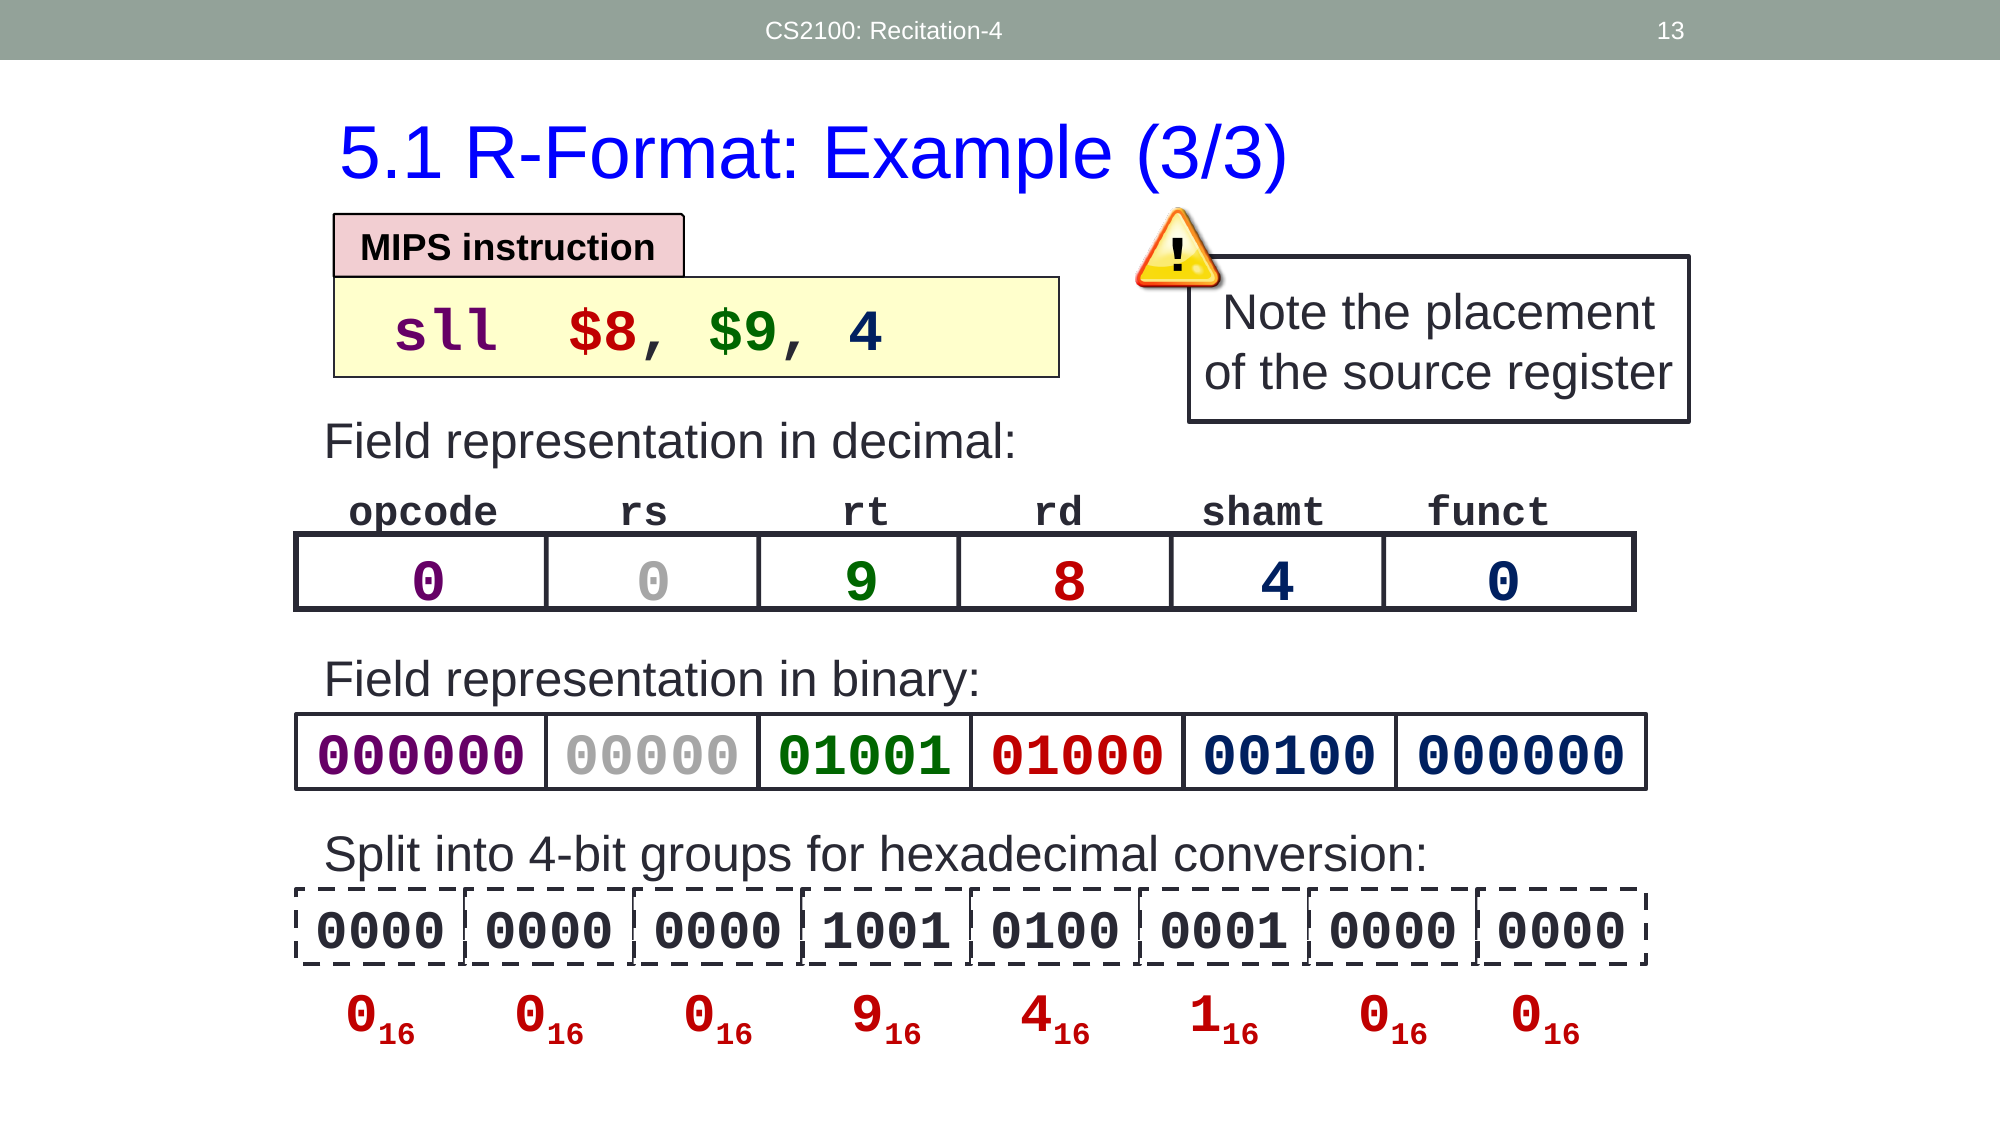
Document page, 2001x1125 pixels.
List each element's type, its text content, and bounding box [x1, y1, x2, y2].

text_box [295, 401, 1634, 621]
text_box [295, 888, 1647, 965]
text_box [295, 976, 1647, 1052]
text_box Field representation in binary: [308, 639, 1222, 710]
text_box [295, 713, 1647, 790]
text_box 5.1 R-Format: Example (3/3) [324, 96, 1675, 202]
slide_number 13 [1558, 3, 1700, 57]
text_box Split into 4-bit groups for hexadecimal conversion: [308, 814, 1509, 885]
footer CS2100: Recitation-4 [750, 3, 1558, 57]
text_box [333, 213, 1060, 377]
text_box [1128, 203, 1690, 422]
